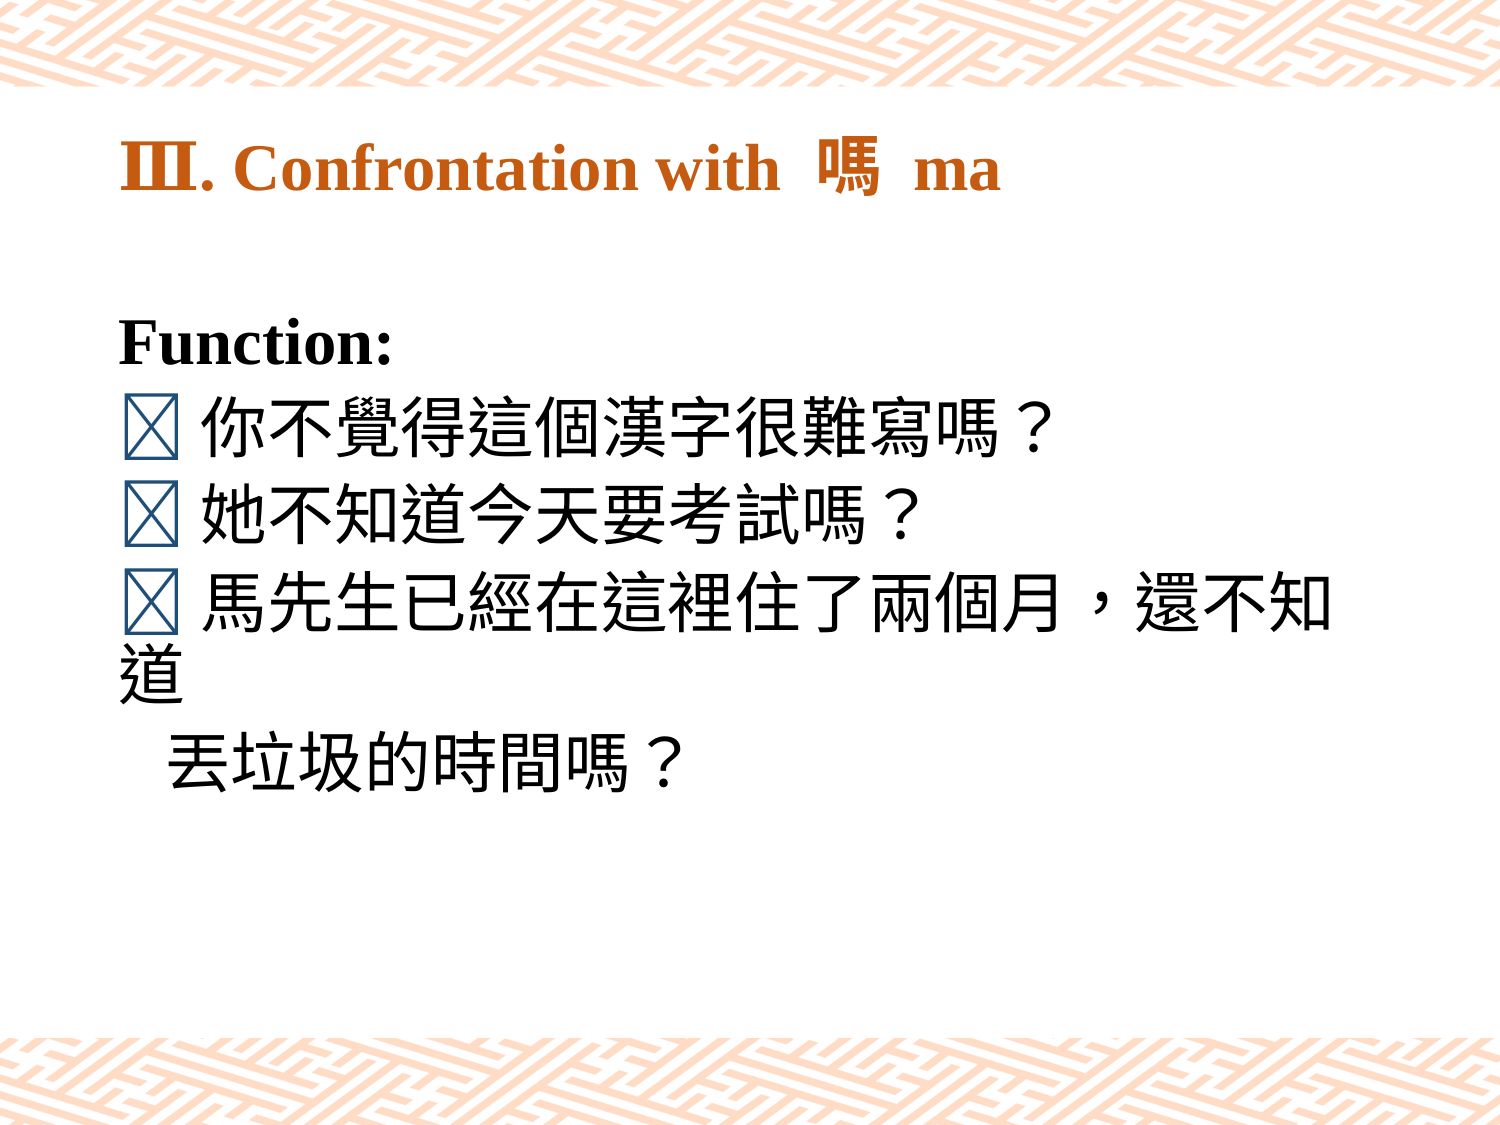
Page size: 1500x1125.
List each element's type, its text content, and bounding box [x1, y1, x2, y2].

picture [0, 0, 1500, 1125]
title Ⅲ. Confrontation with 嗎 ma [103, 59, 1397, 278]
list Function: 你不覺得這個漢字很難寫嗎？ 她不知道今天要考試嗎？ 馬先生已經在這裡住了兩個月，還不知道 丟垃圾的時間嗎？ [103, 299, 1397, 1014]
